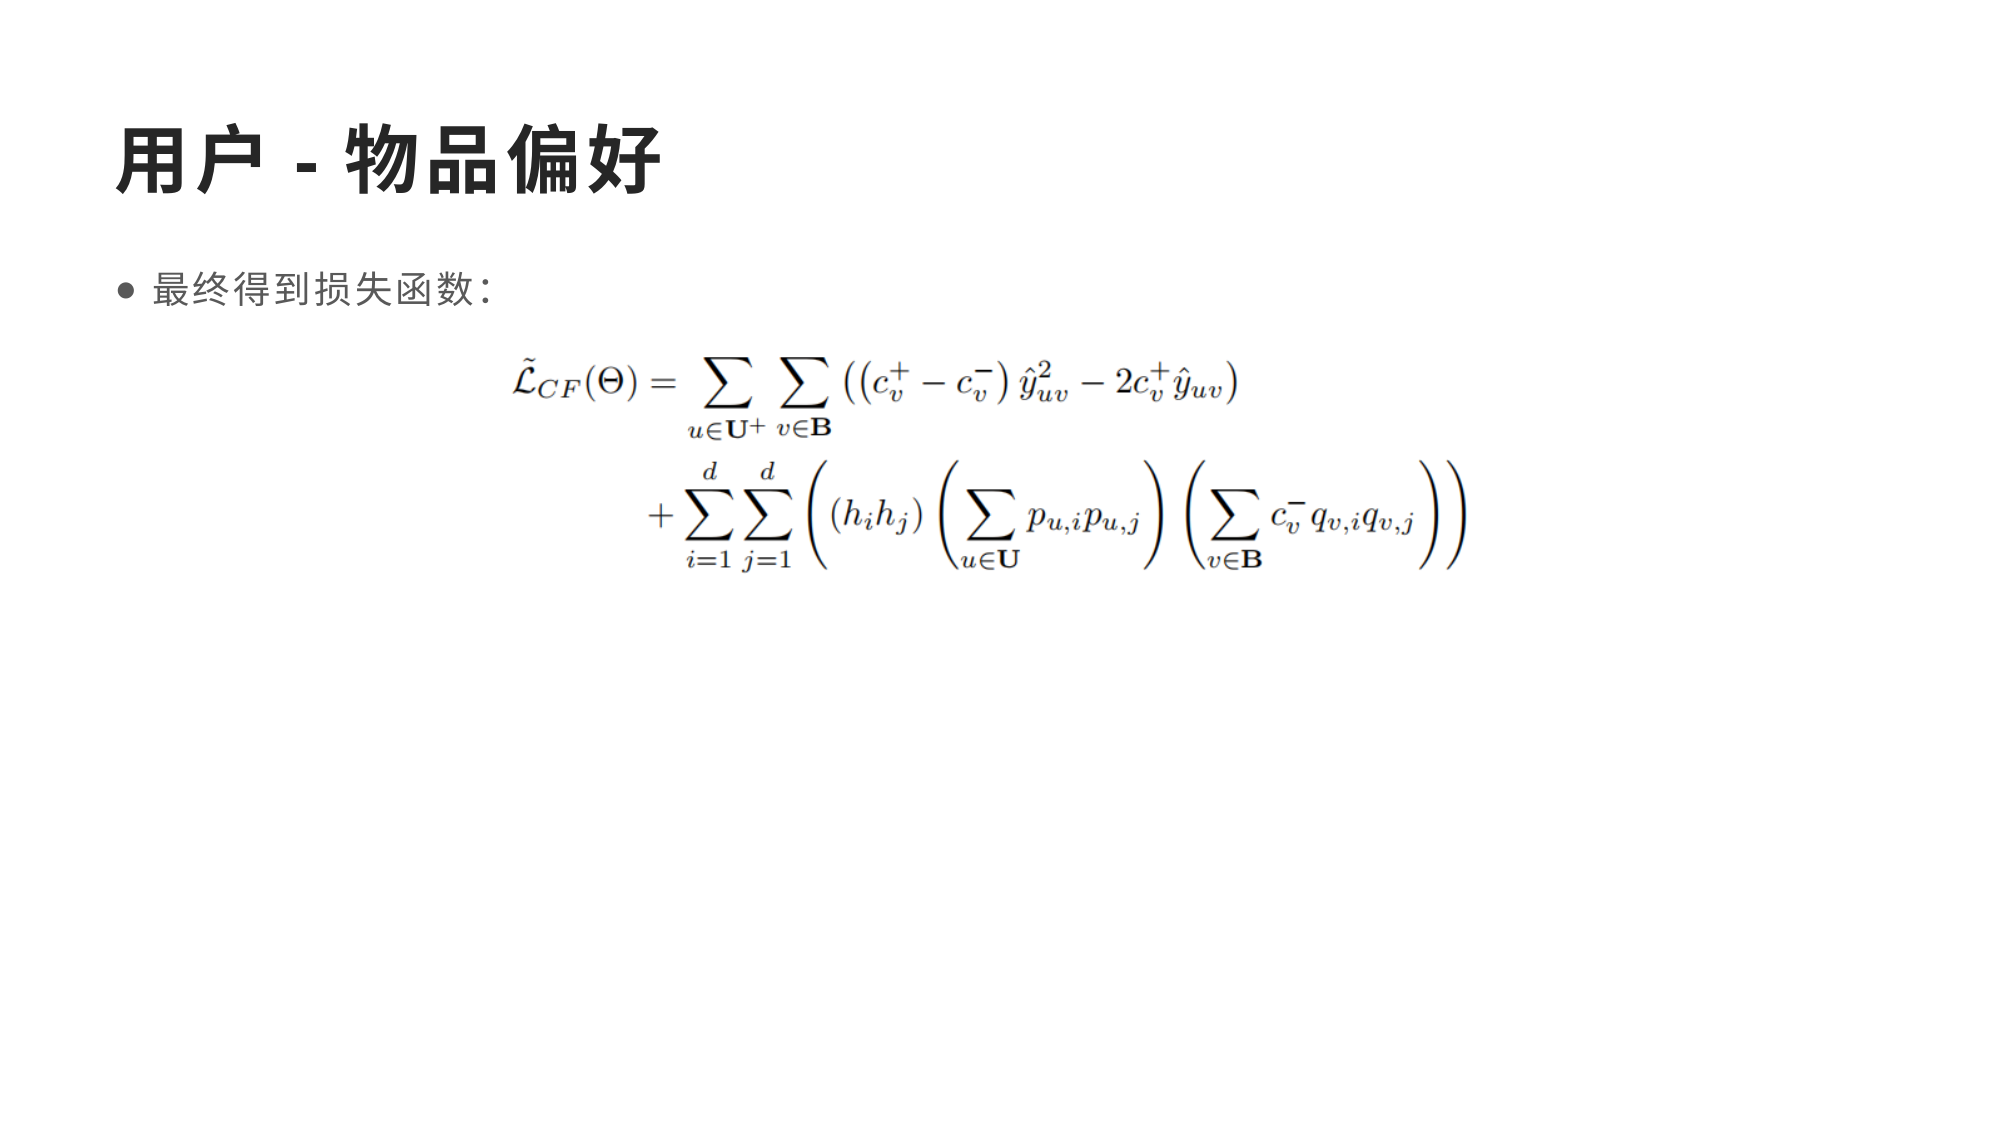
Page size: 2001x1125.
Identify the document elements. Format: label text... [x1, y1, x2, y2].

list 最终得到损失函数： [99, 244, 1900, 1026]
title 用户-物品偏好 [99, 99, 1900, 216]
picture [508, 341, 1492, 594]
